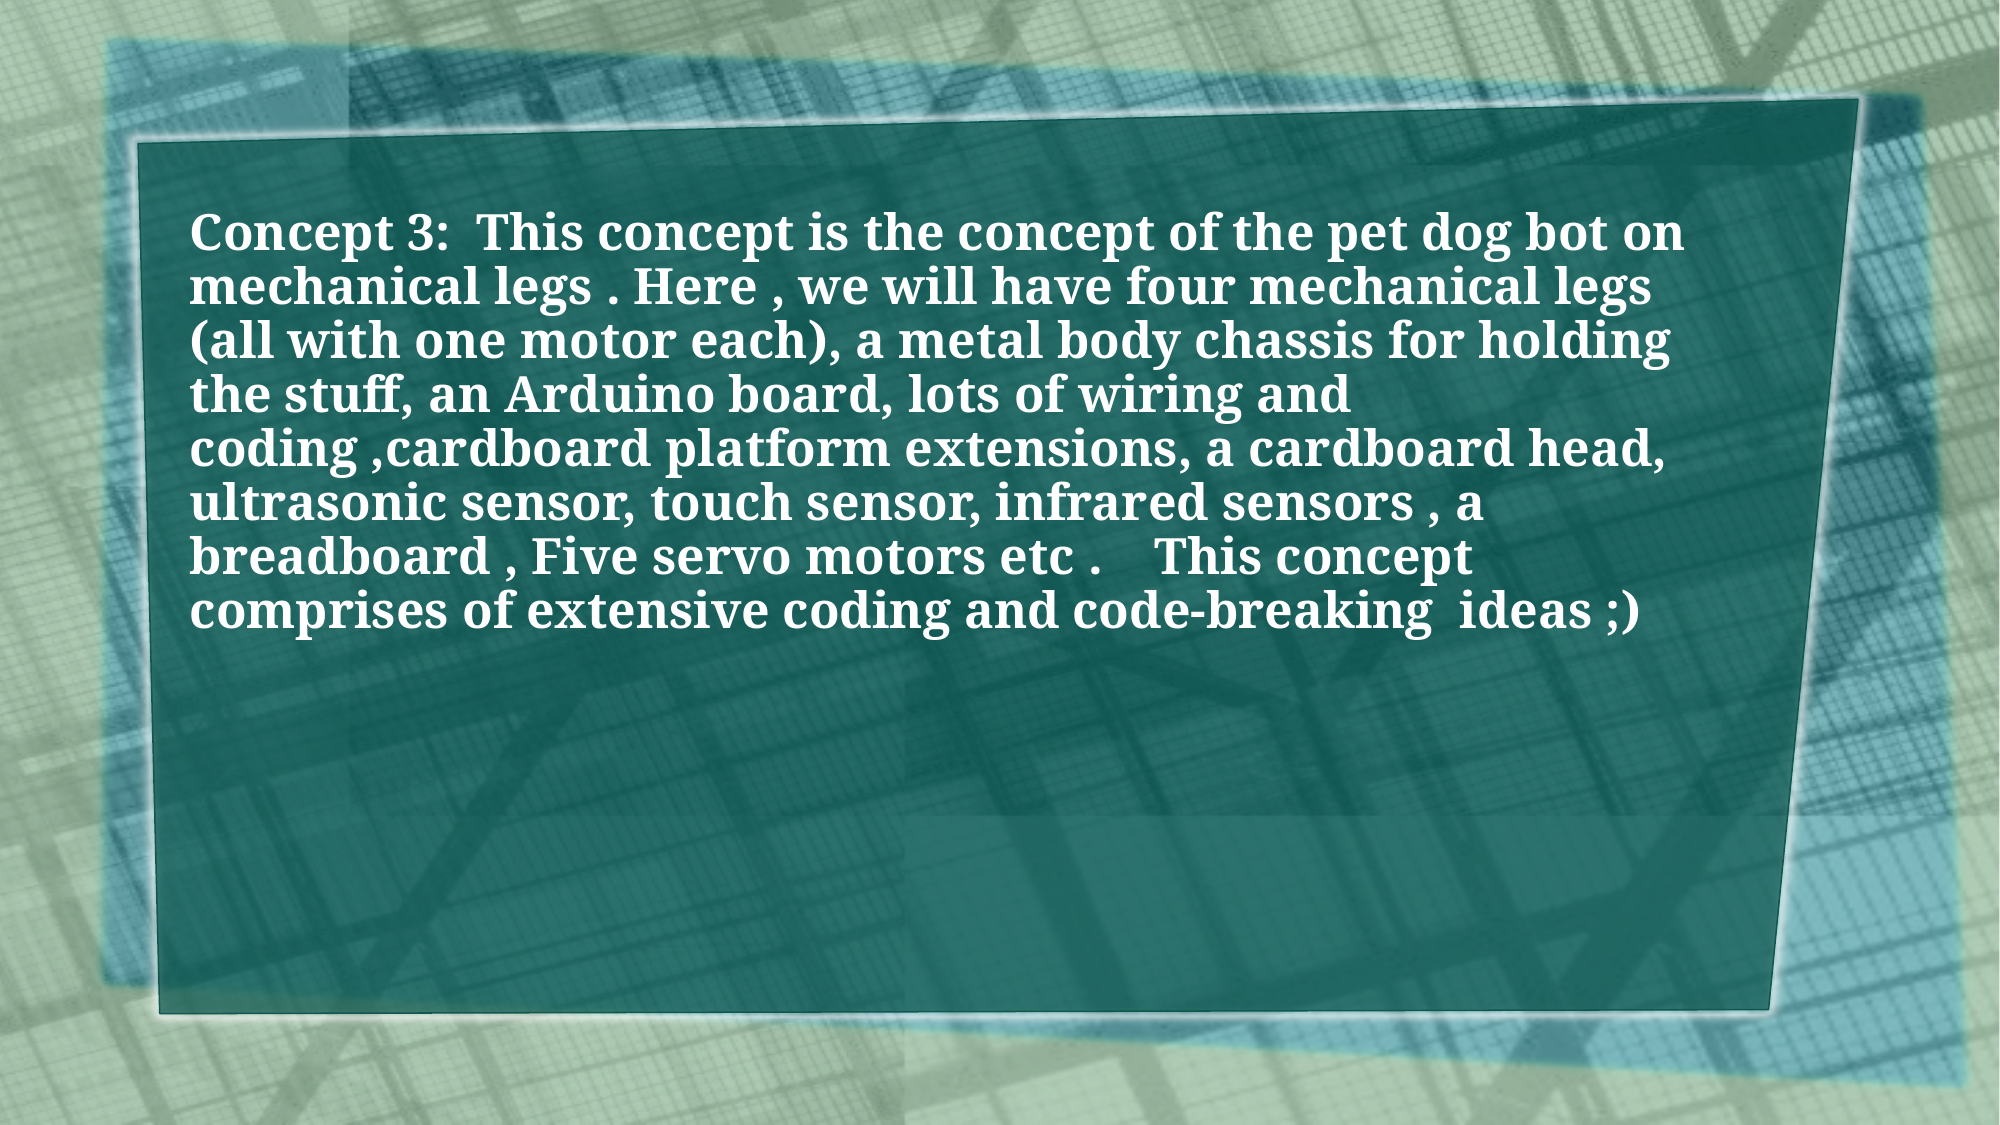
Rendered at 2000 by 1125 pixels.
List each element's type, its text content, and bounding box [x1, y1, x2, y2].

subtitle Concept 3: This concept is the concept of the pet dog bot on mechanical legs . Here , we will have four mechanical legs (all with one motor each), a metal body chassis for holding the stuff, an Arduino board, lots of wiring and coding ,cardboard platform extensions, a cardboard head, ultrasonic sensor, touch sensor, infrared sensors , a breadboard , Five servo motors etc . This concept comprises of extensive coding and code-breaking ideas ;) [174, 200, 1738, 988]
picture [0, 0, 2000, 1125]
